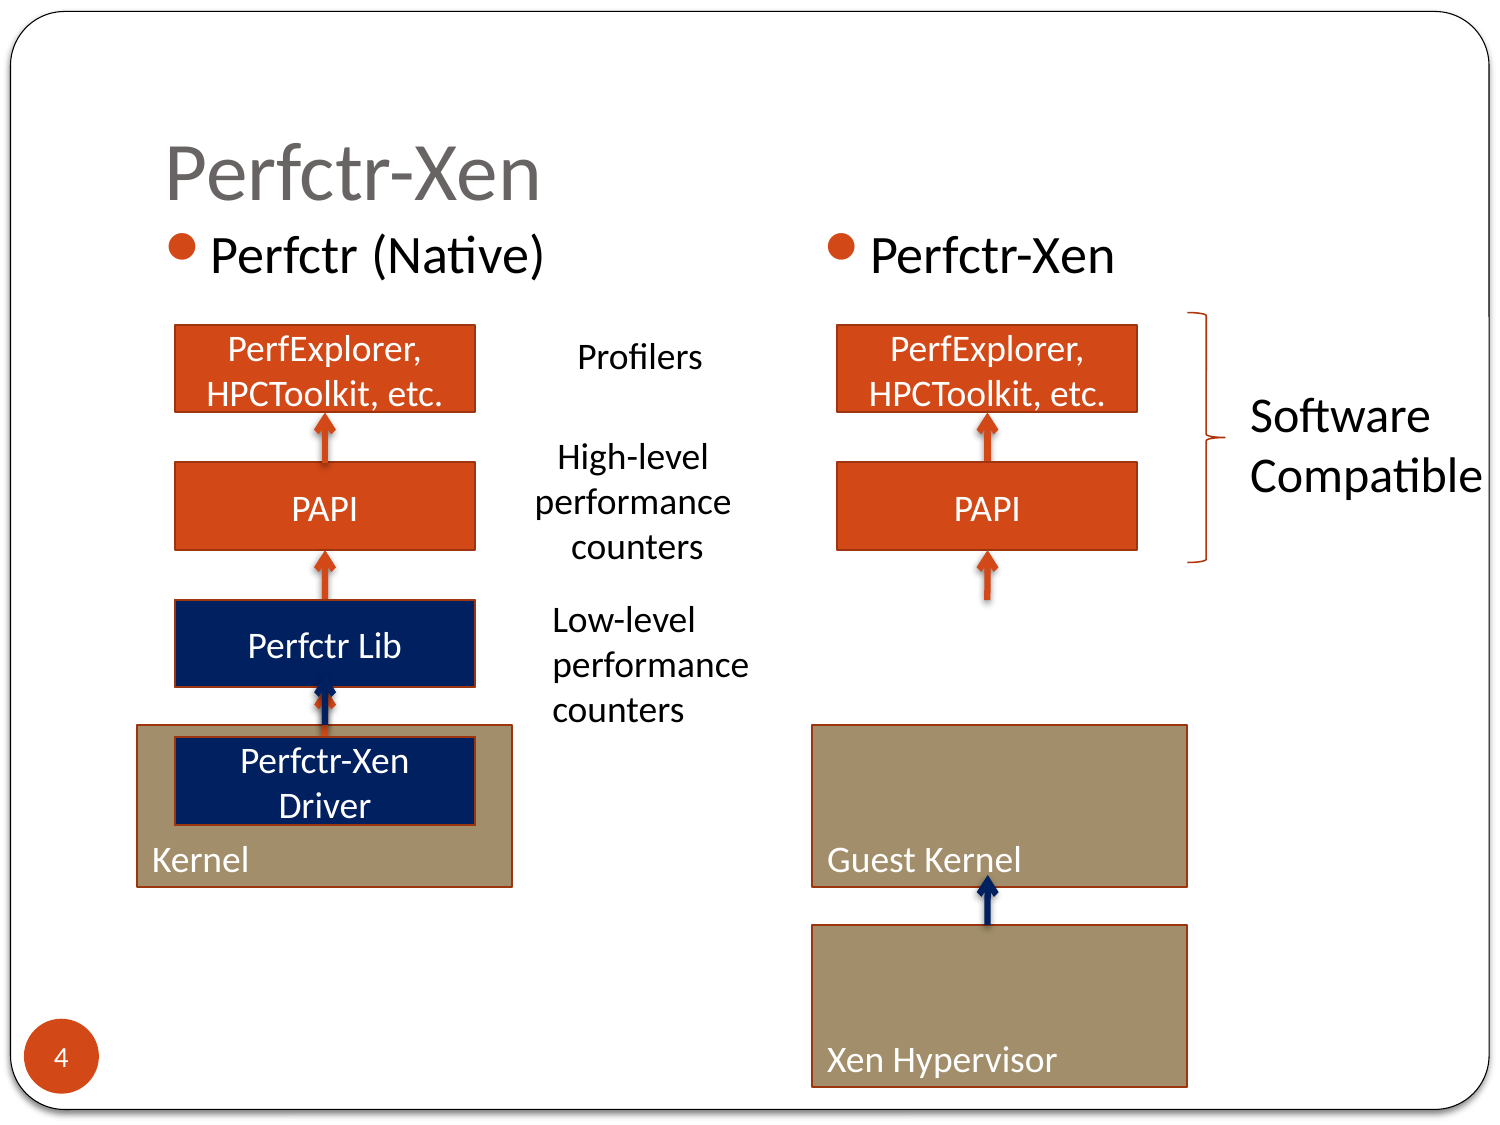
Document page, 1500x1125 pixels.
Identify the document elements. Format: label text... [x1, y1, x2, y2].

text_box Software Compatible [1235, 374, 1499, 510]
text_box Kernel [136, 724, 513, 888]
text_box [174, 599, 476, 726]
text_box [1187, 311, 1226, 564]
text_box High-level performance counters [512, 424, 763, 575]
text_box Xen Hypervisor [811, 924, 1188, 1088]
text_box Guest Kernel [811, 724, 1188, 888]
list Perfctr-Xen [809, 212, 1425, 300]
text_box PAPI [174, 461, 476, 551]
list Perfctr (Native) [150, 212, 765, 300]
text_box Perfctr-Xen Driver [174, 736, 476, 826]
text_box Profilers [562, 324, 835, 385]
text_box Low-level performance counters [537, 587, 950, 738]
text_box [837, 324, 1138, 461]
title Perfctr-Xen [150, 45, 1425, 233]
slide_number 4 [23, 1018, 99, 1094]
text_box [837, 462, 1138, 601]
text_box PerfExplorer, HPCToolkit, etc. [174, 324, 476, 413]
